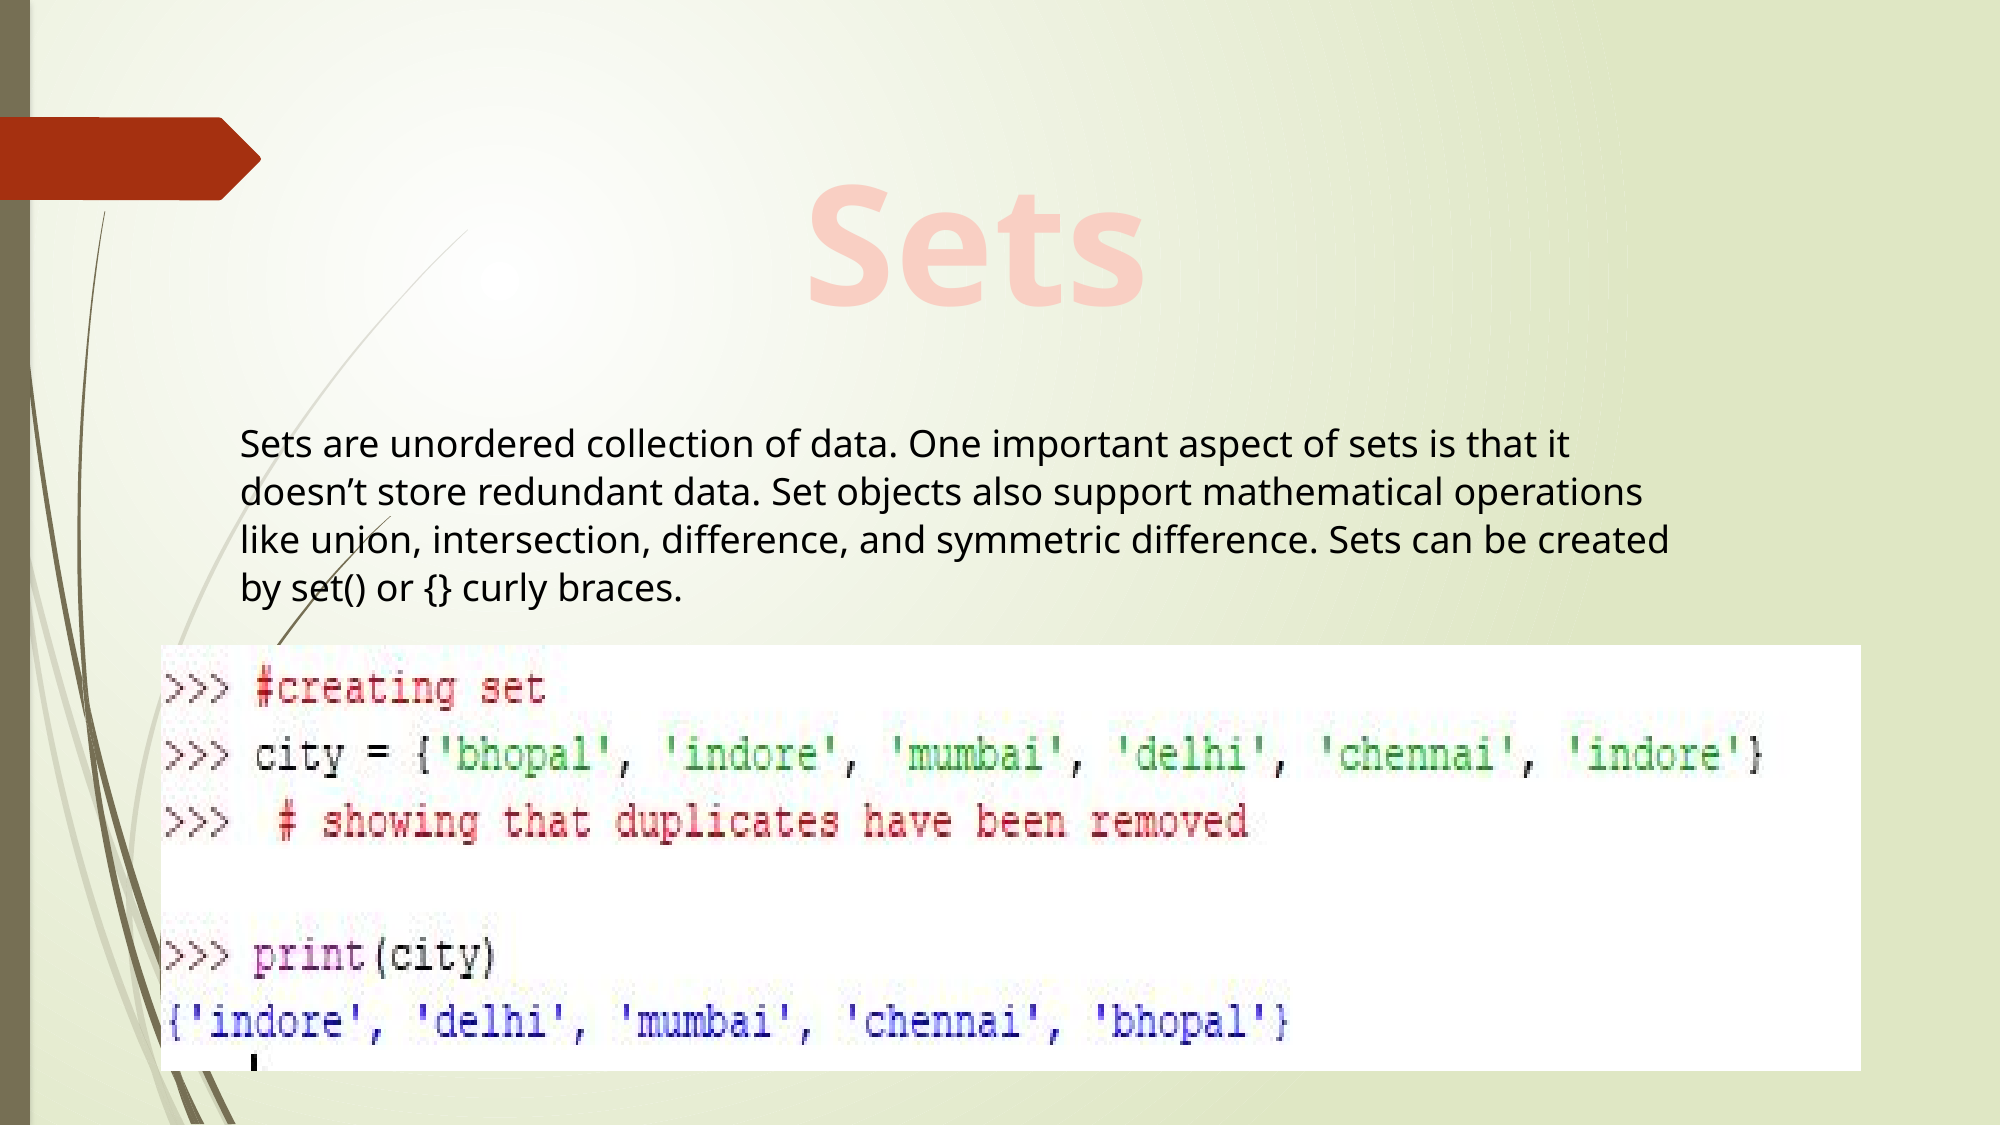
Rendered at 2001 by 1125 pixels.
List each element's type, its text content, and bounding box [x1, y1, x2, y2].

picture [160, 645, 1861, 1072]
text_box Sets are unordered collection of data. One important aspect of sets is that it doesn’t store redundant data. Set objects also support mathematical operations like union, intersection, difference, and symmetric difference. Sets can be created by set() or {} curly braces. [224, 409, 1710, 617]
text_box Sets [788, 130, 1165, 346]
